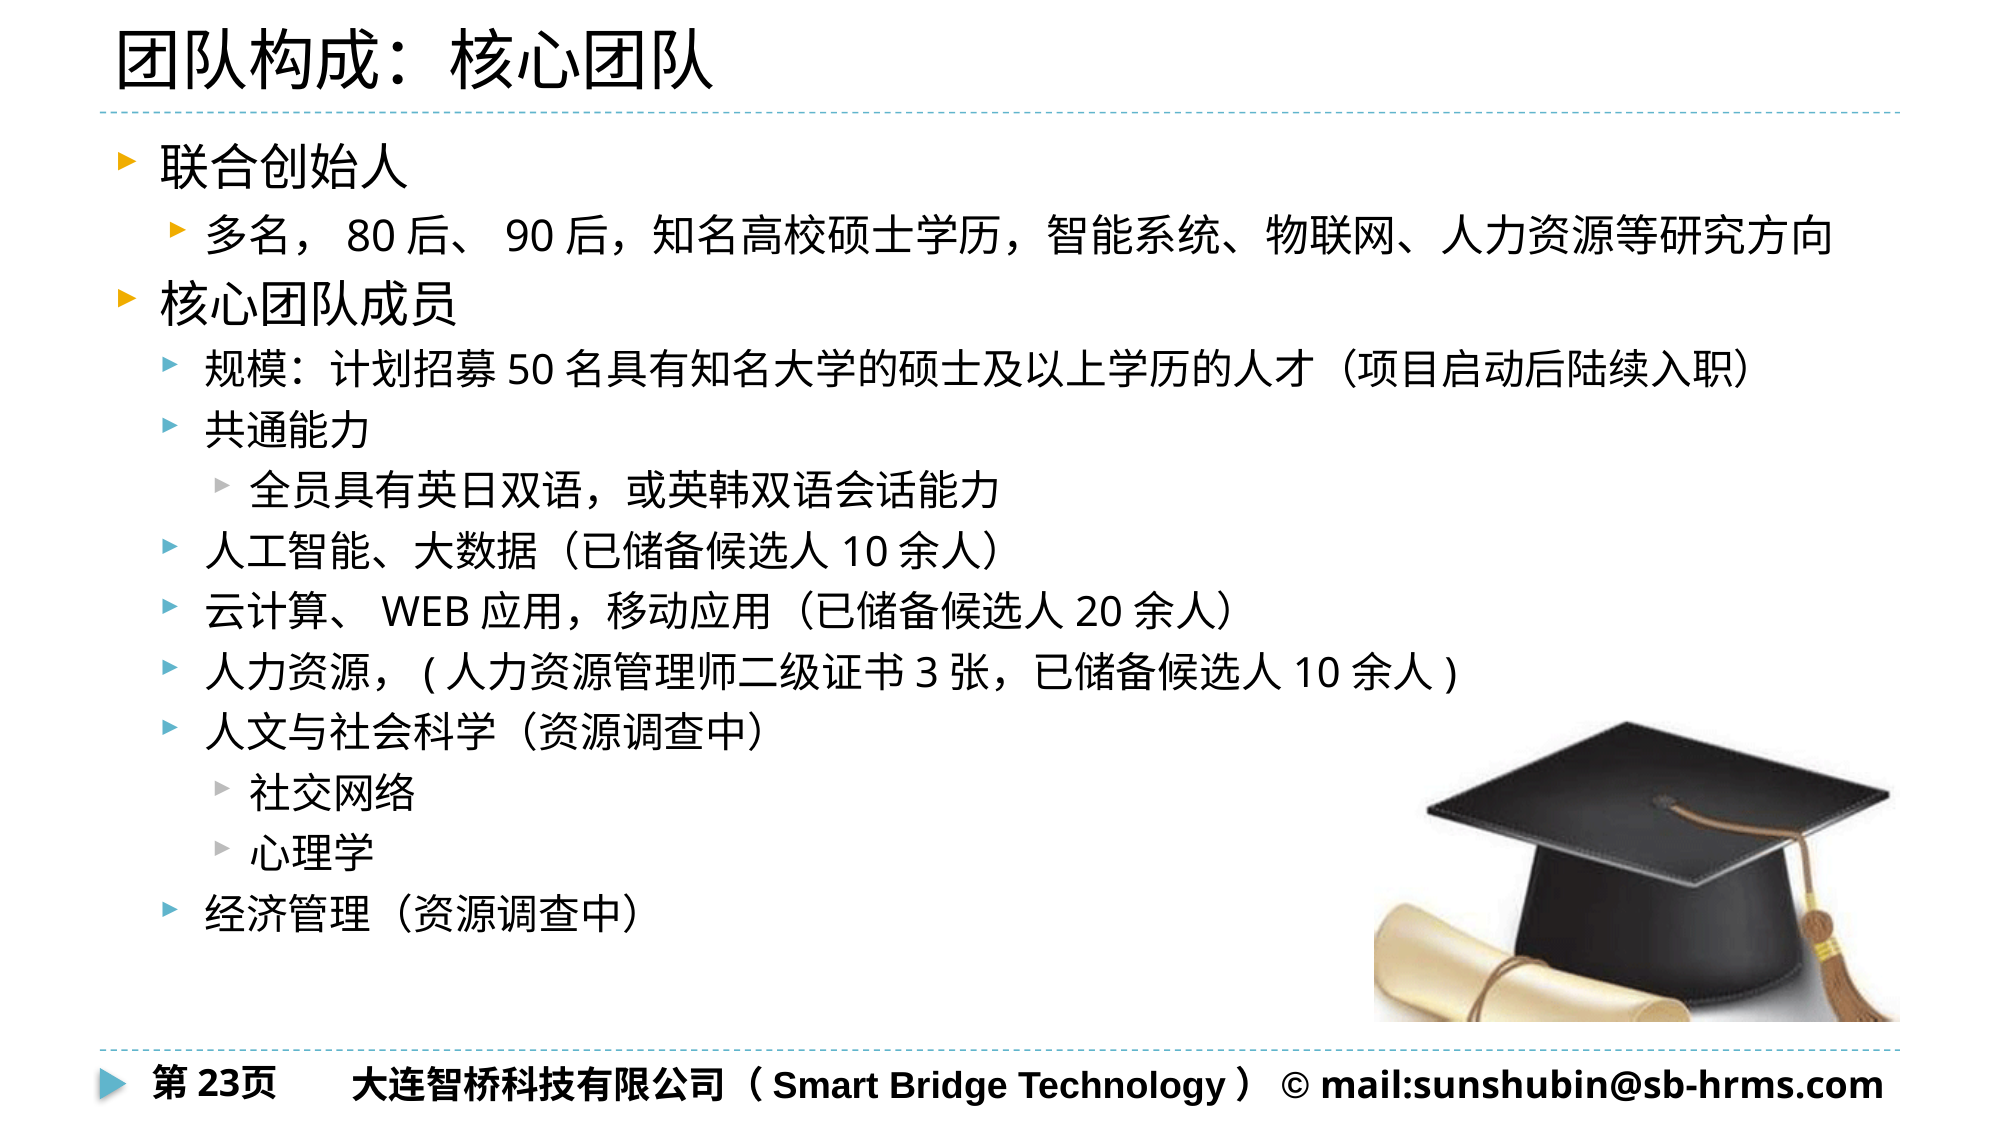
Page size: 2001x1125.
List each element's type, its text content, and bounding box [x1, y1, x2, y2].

title 团队构成：核心团队 [99, 15, 1625, 100]
picture [1374, 708, 1901, 1023]
text_box 第23页 [135, 1054, 324, 1115]
list 联合创始人 多名，80后、90后，知名高校硕士学历，智能系统、物联网、人力资源等研究方向 核心团队成员 规模：计划招募50名具有知名大学的硕士及以上学历的人才（项目启动后陆续入职） 共通能力 全员具有英日双语，或英韩双语会话能力 人工智能、大数据（已储备候选人10余人） 云计算、WEB应用，移动应用（已储备候选人20余人） 人力资源，(人力资源管理师二级证书3张，已储备候选人10余人) 人文与社会科学（资源调查中） 社交网络 心理学 经济管理（资源调查中） [99, 127, 1900, 1025]
